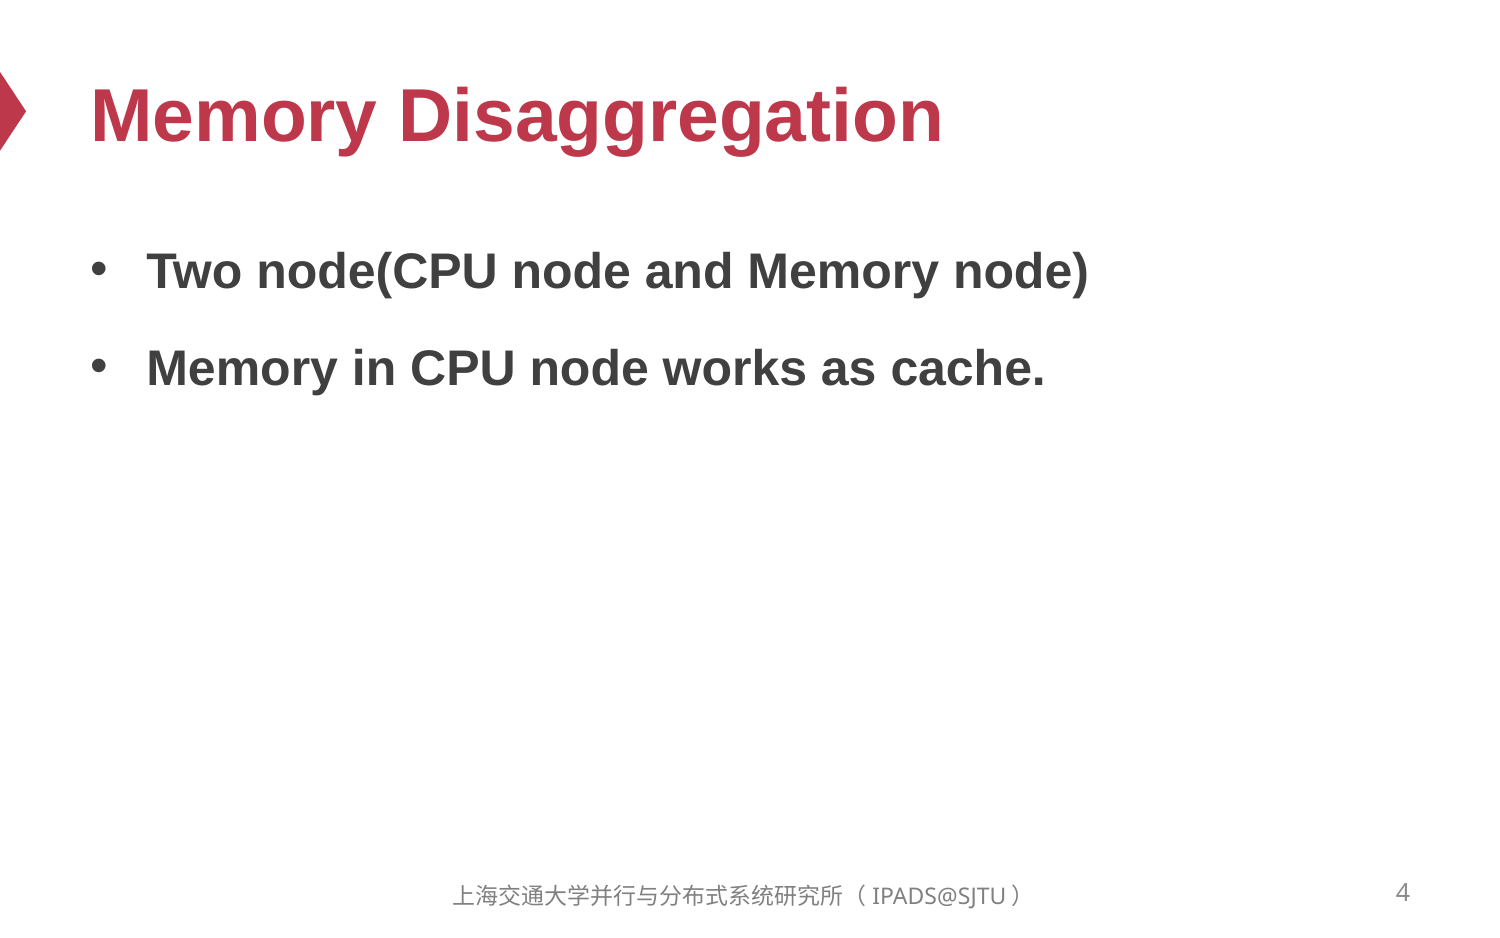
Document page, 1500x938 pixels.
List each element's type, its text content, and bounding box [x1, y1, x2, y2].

footer 上海交通大学并行与分布式系统研究所（IPADS@SJTU） [418, 870, 1069, 921]
slide_number 4 [1074, 868, 1425, 919]
title Memory Disaggregation [75, 37, 1425, 186]
list Two node(CPU node and Memory node) Memory in CPU node works as cache. [75, 218, 1425, 838]
